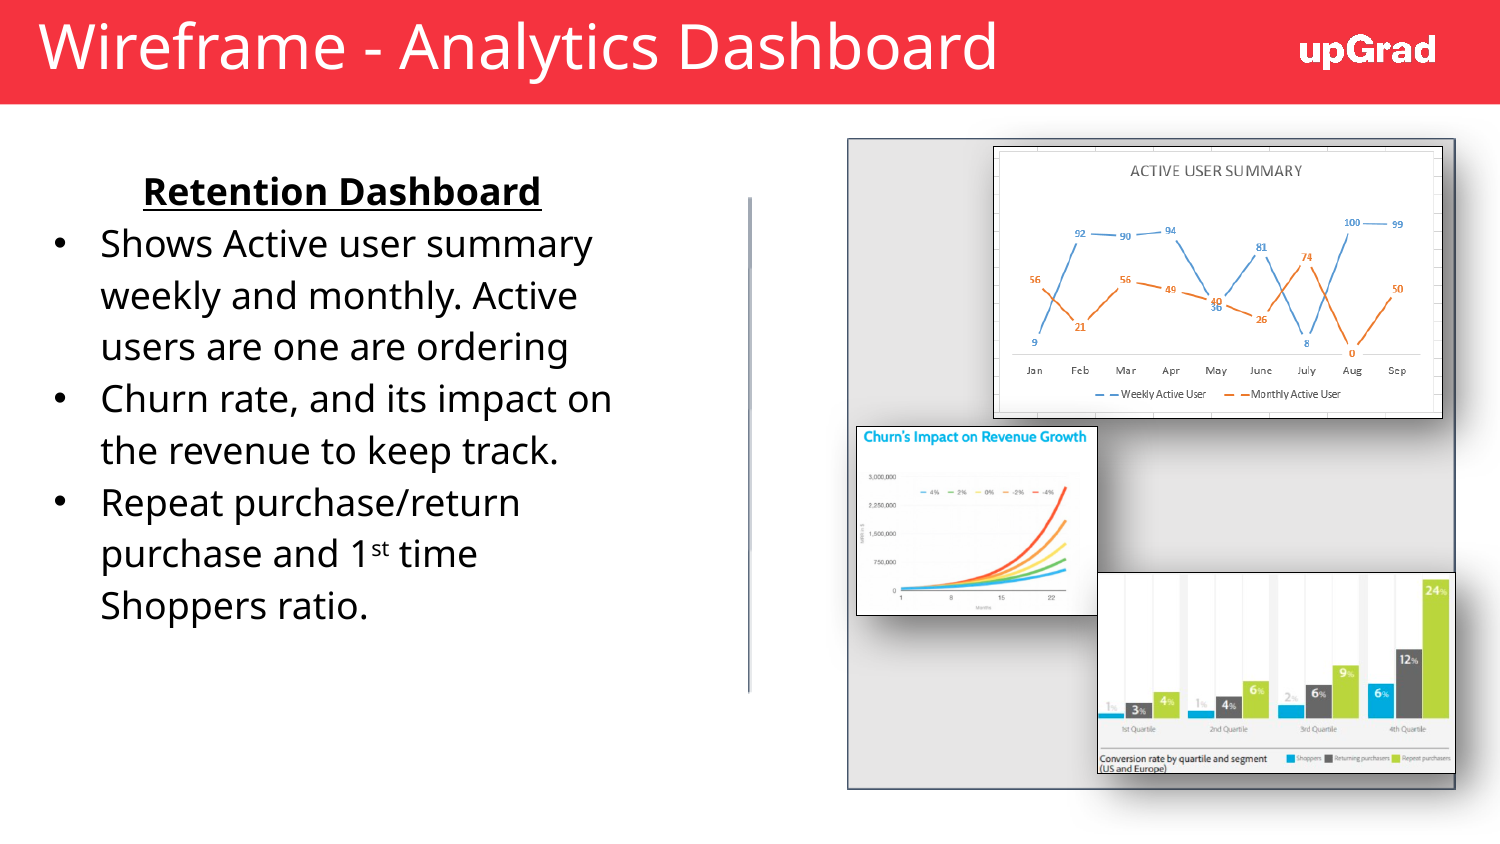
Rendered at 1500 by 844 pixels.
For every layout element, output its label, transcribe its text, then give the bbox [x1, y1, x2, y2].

picture [847, 137, 1457, 791]
picture [748, 196, 752, 695]
text_box Retention Dashboard Shows Active user summary weekly and monthly. Active users are one are ordering Churn rate, and its impact on the revenue to keep track. Repeat purchase/return purchase and 1st time Shoppers ratio. [38, 146, 647, 790]
title Wireframe - Analytics Dashboard [23, 18, 1098, 82]
picture [1300, 34, 1435, 70]
